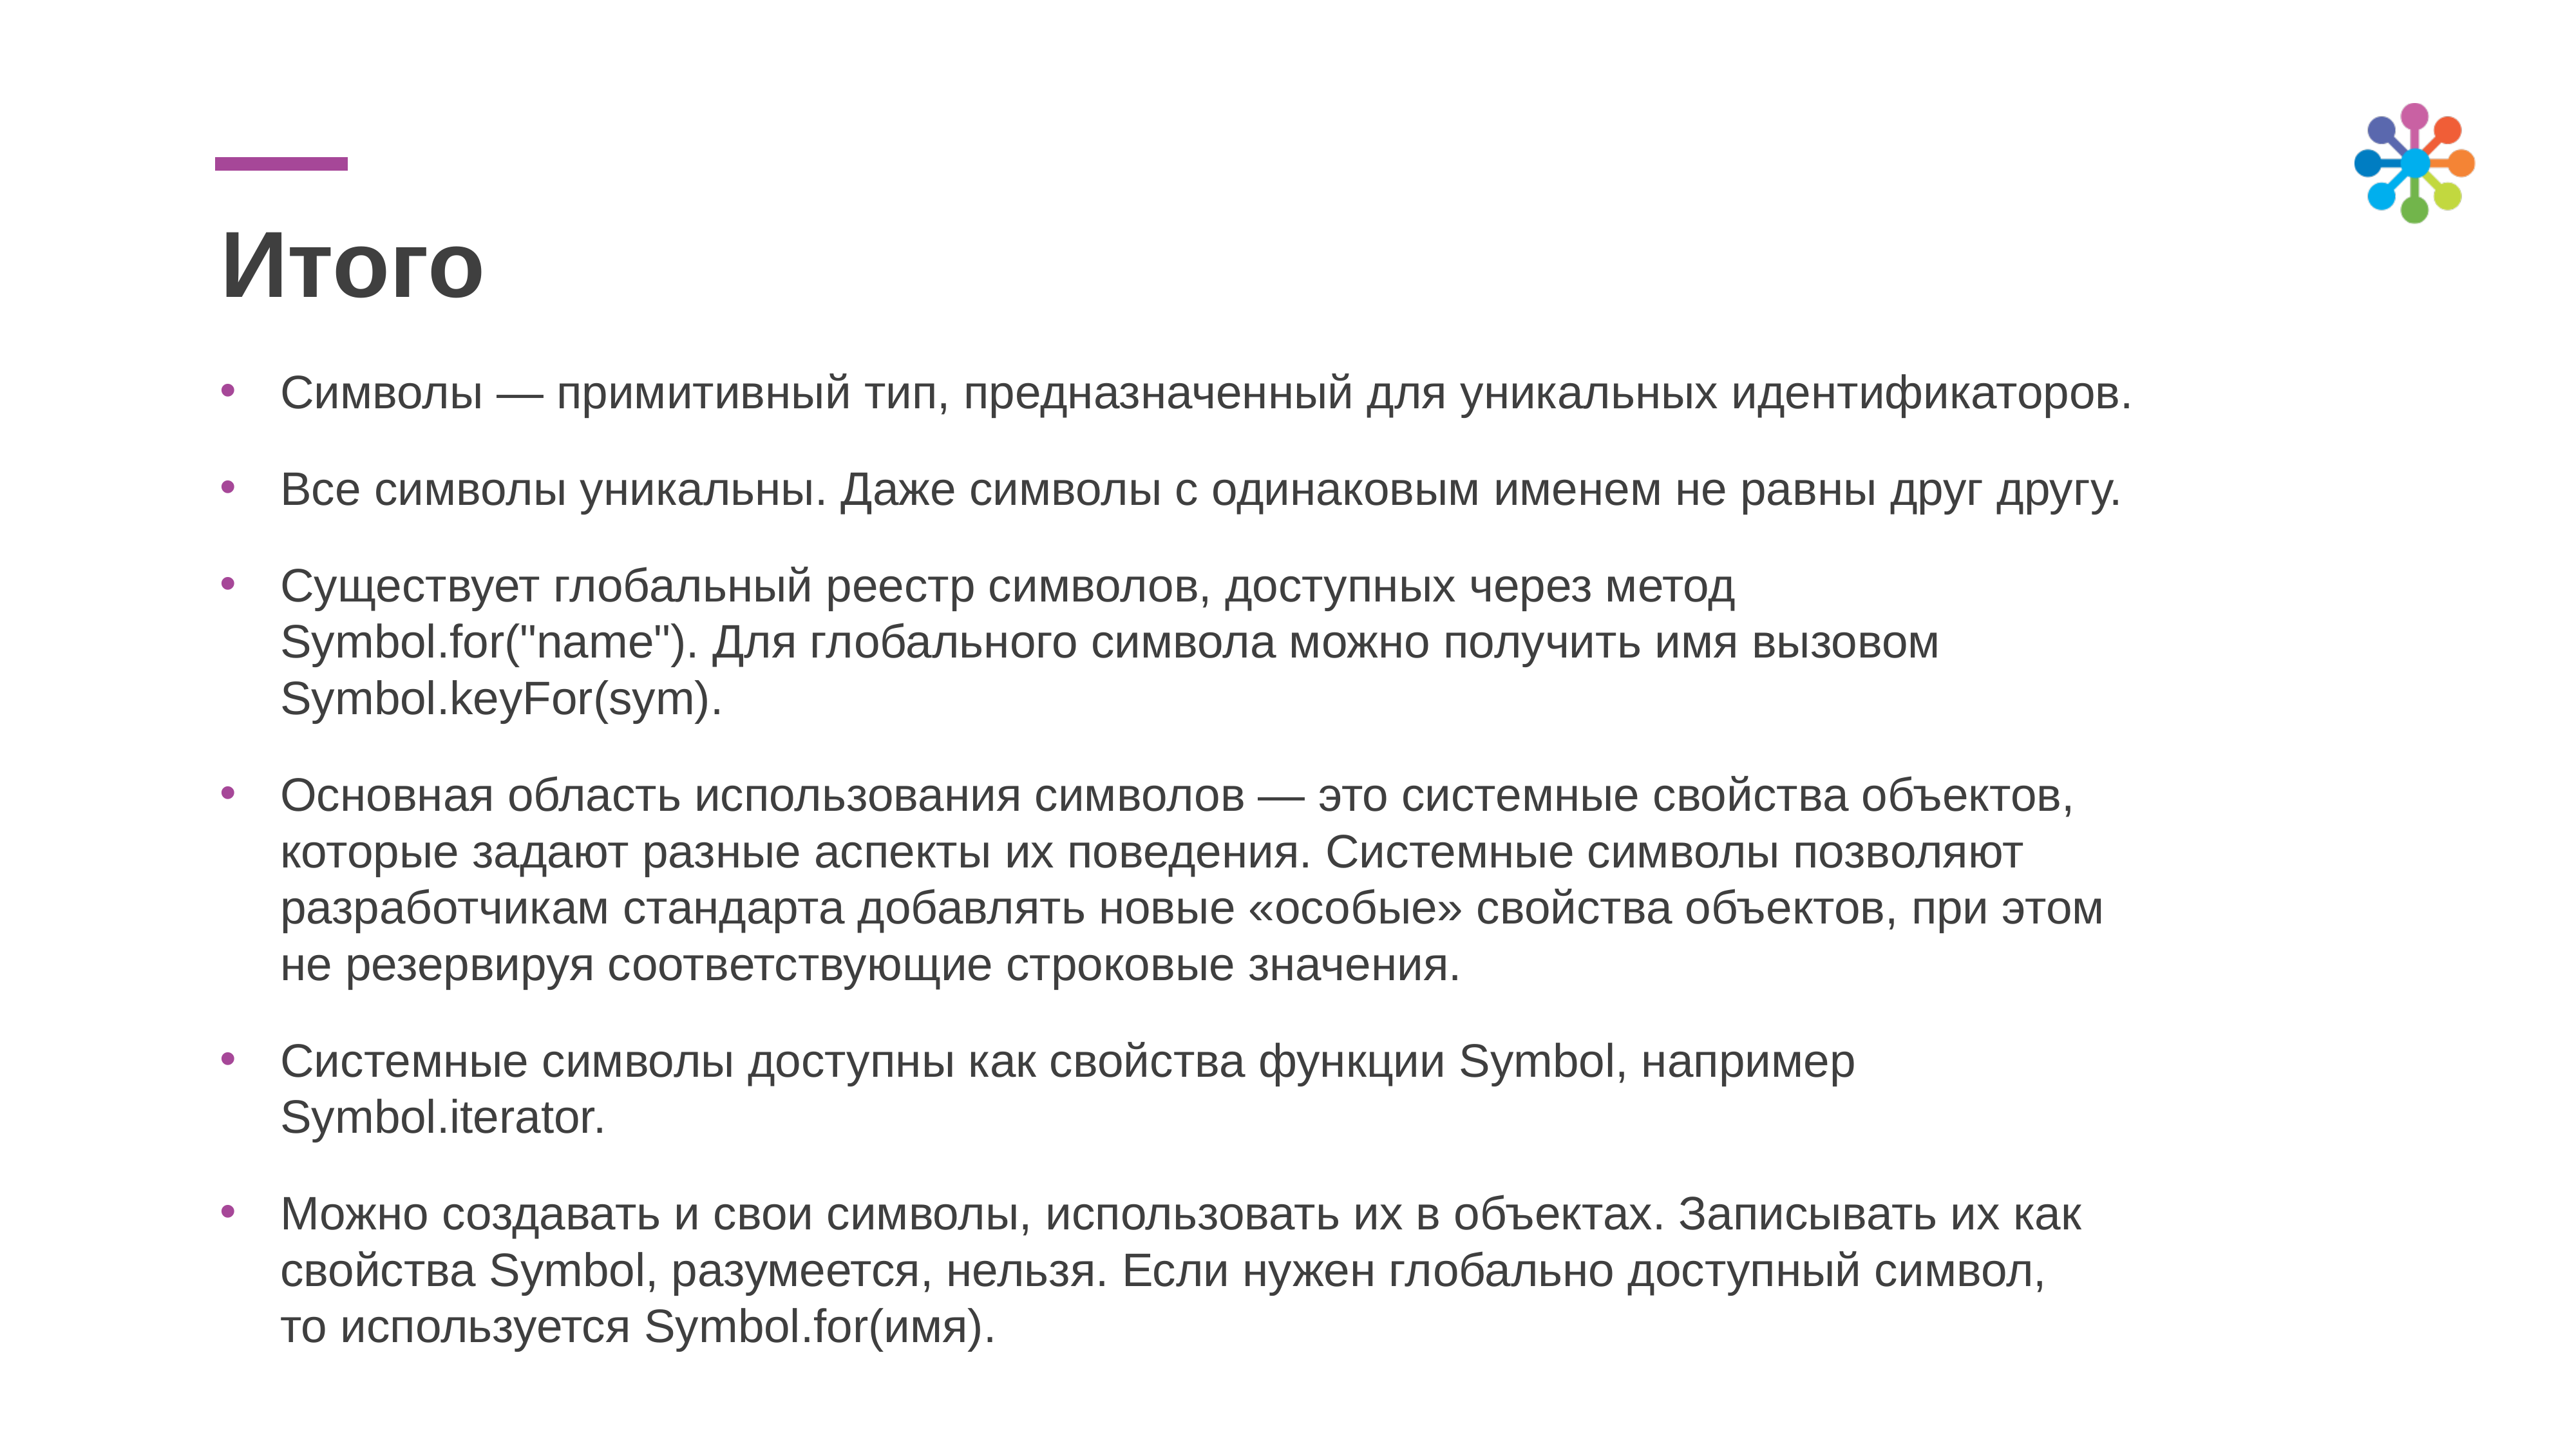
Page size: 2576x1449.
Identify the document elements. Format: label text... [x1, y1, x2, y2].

text_box Итого [215, 198, 2050, 321]
picture [2354, 103, 2476, 225]
text_box Символы — примитивный тип, предназначенный для уникальных идентификаторов. Все символы уникальны. Даже символы с одинаковым именем не равны друг другу. Существует глобальный реестр символов, доступных через метод Symbol.for("name"). Для глобального символа можно получить имя вызовом Symbol.keyFor(sym). Основная область использования символов — это системные свойства объектов, которые задают разные аспекты их поведения. Системные символы позволяют разработчикам стандарта добавлять новые «особые» свойства объектов, при этом не резервируя соответствующие строковые значения. Системные символы доступны как свойства функции Symbol, например Symbol.iterator. Можно создавать и свои символы, использовать их в объектах. Записывать их как свойства Symbol, разумеется, нельзя. Если нужен глобально доступный символ, то используется Symbol.for(имя). [215, 357, 2160, 1357]
